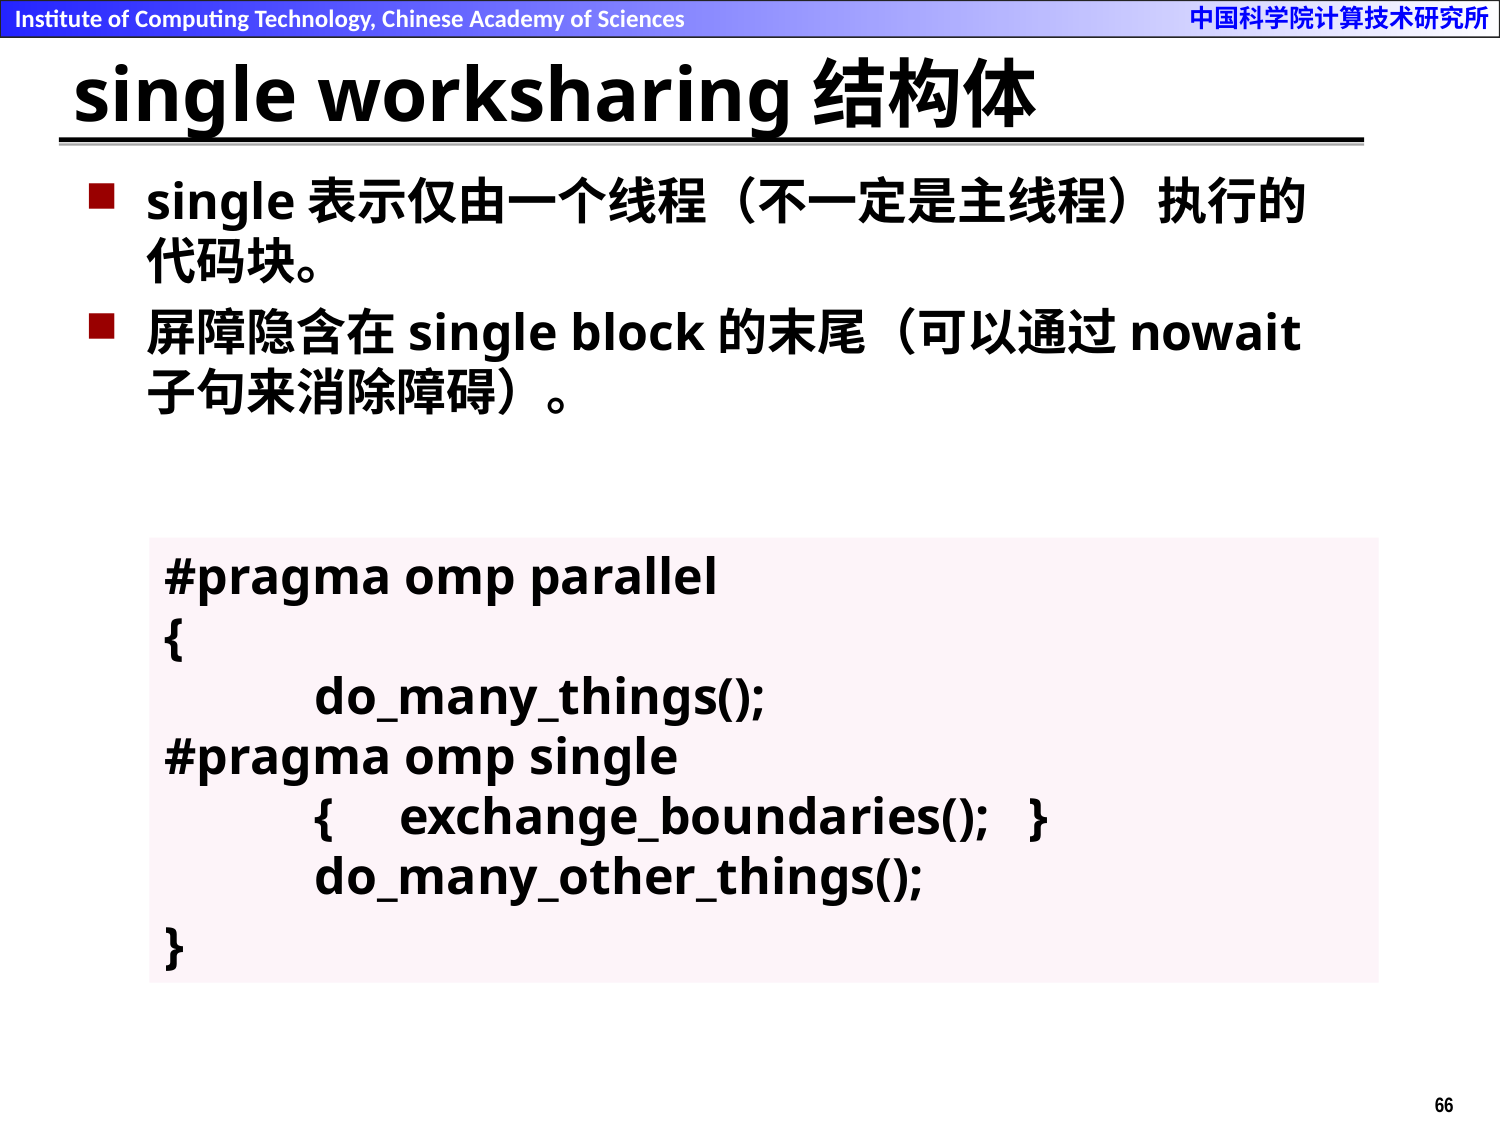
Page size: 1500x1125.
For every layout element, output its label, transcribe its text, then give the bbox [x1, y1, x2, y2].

list single表示仅由一个线程（不一定是主线程）执行的代码块。 屏障隐含在single block的末尾（可以通过nowait子句来消除障碍）。 [74, 162, 1371, 1040]
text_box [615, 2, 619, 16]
text_box [515, 2, 519, 31]
text_box #pragma omp parallel { do_many_things(); #pragma omp single { exchange_boundaries(); } do_many_other_things(); } [149, 537, 1379, 983]
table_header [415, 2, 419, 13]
table_cell DYNAMIC [720, 2, 725, 31]
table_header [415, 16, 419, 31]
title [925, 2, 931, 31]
table_cell 3 [820, 2, 825, 31]
text_box [27, 31, 1379, 178]
